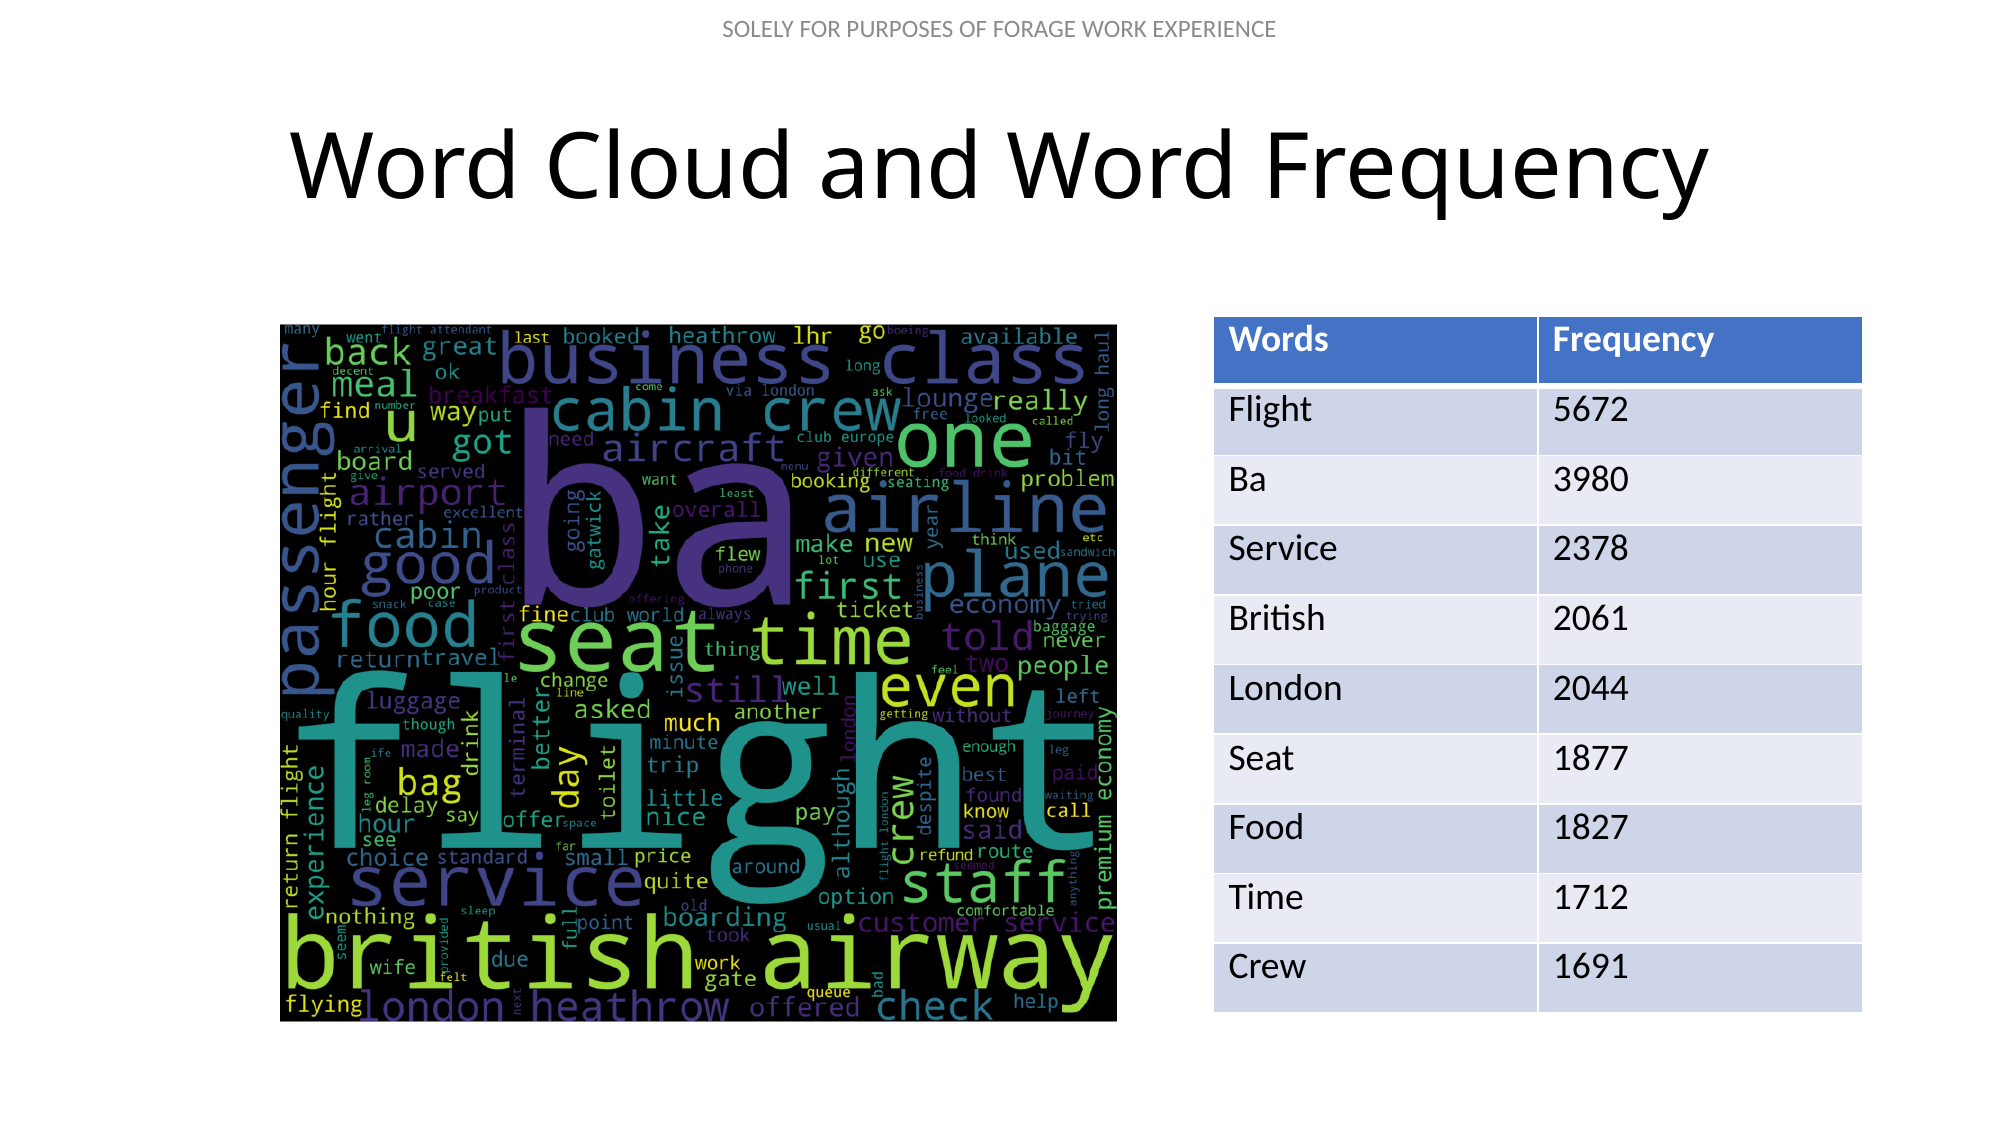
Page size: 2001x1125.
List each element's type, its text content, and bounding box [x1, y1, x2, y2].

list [271, 316, 1126, 1030]
table_cell Flight [1214, 389, 1537, 455]
table_cell Food [1214, 805, 1537, 873]
table_cell 2044 [1539, 665, 1862, 733]
table_cell 3980 [1539, 456, 1862, 524]
table_cell 1712 [1539, 874, 1862, 942]
table_cell Seat [1214, 735, 1537, 803]
table_cell 1691 [1539, 944, 1862, 1012]
table_cell 1827 [1539, 805, 1862, 873]
table_cell Ba [1214, 456, 1537, 524]
table_cell 1877 [1539, 735, 1862, 803]
table_cell 2061 [1539, 596, 1862, 664]
table_header Words [1214, 317, 1537, 383]
table_cell Service [1214, 526, 1537, 594]
table_cell British [1214, 596, 1537, 664]
title Word Cloud and Word Frequency [137, 59, 1863, 278]
table_cell 5672 [1539, 389, 1862, 455]
table_cell Time [1214, 874, 1537, 942]
table_cell Crew [1214, 944, 1537, 1012]
table_cell London [1214, 665, 1537, 733]
table_header Frequency [1539, 317, 1862, 383]
table_cell 2378 [1539, 526, 1862, 594]
